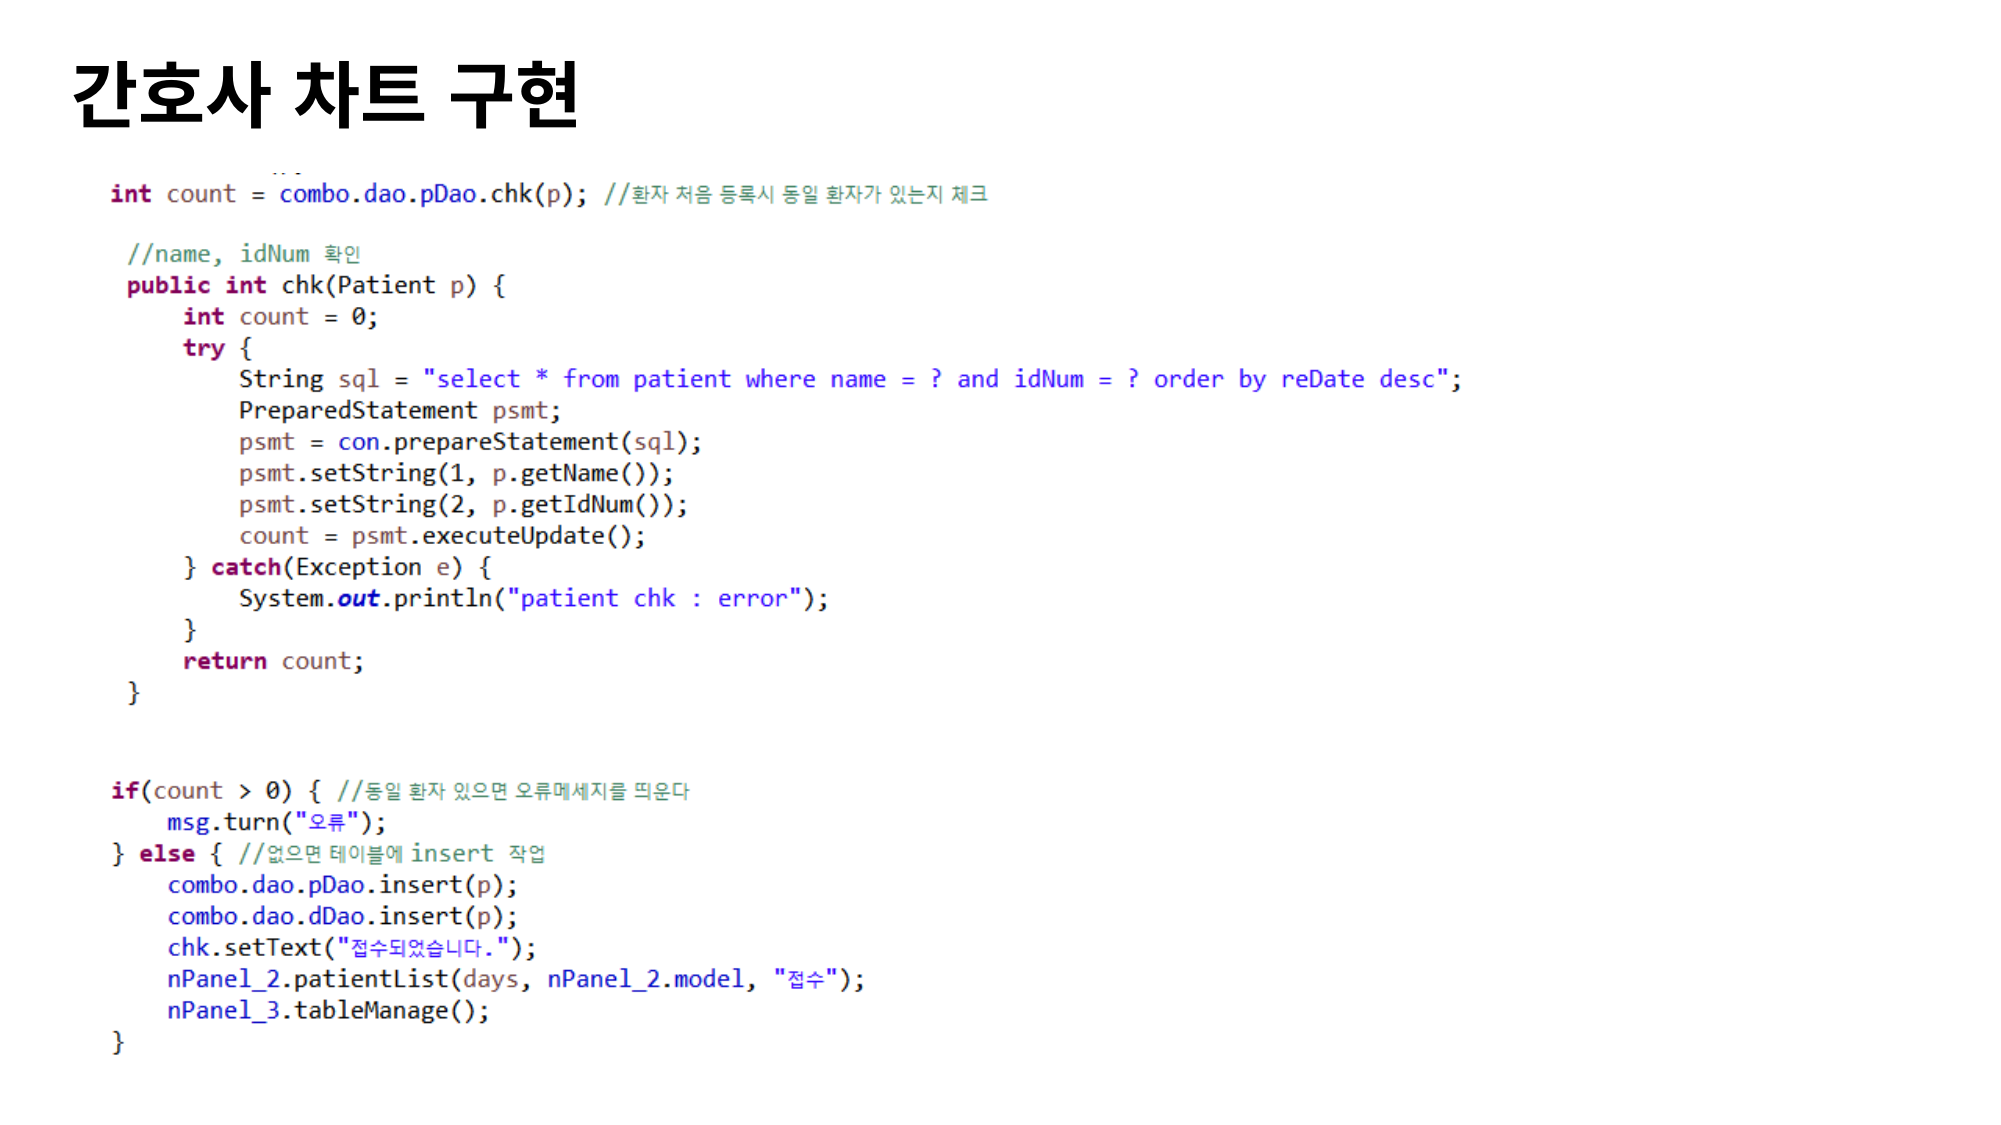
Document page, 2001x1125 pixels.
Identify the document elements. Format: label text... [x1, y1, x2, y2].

text_box 간호사 차트 구현 [56, 41, 599, 145]
picture [105, 777, 953, 1069]
picture [104, 173, 1001, 209]
picture [105, 234, 1489, 735]
